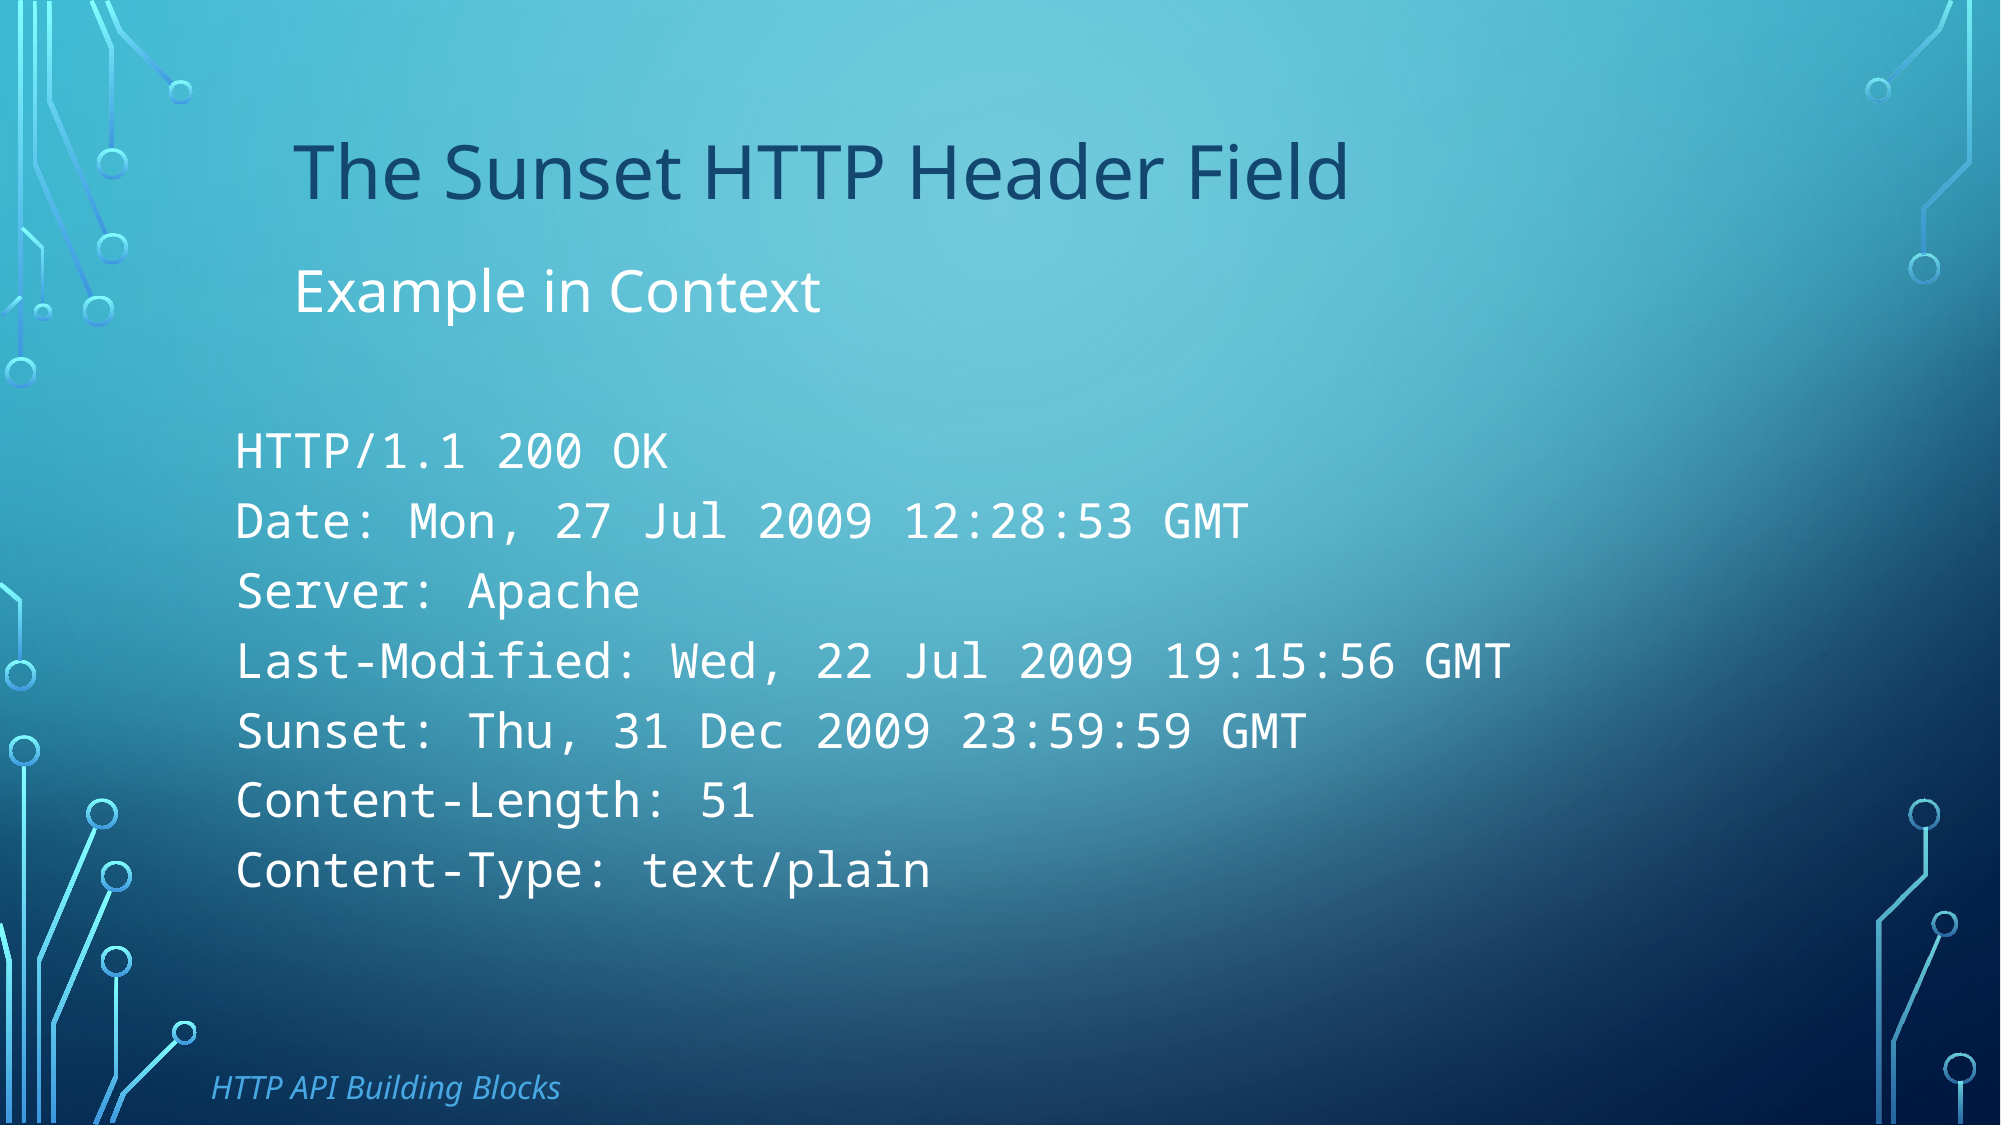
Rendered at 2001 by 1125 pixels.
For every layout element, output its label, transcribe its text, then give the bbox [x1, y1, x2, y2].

text_box HTTP API Building Blocks [195, 1030, 581, 1115]
list HTTP/1.1 200 OK Date: Mon, 27 Jul 2009 12:28:53 GMT Server: Apache Last-Modified: Wed, 22 Jul 2009 19:15:56 GMT Sunset: Thu, 31 Dec 2009 23:59:59 GMT Content-Length: 51 Content-Type: text/plain [220, 401, 1721, 907]
text_box Example in Context [278, 218, 1721, 369]
text_box The Sunset HTTP Header Field [278, 99, 1721, 218]
